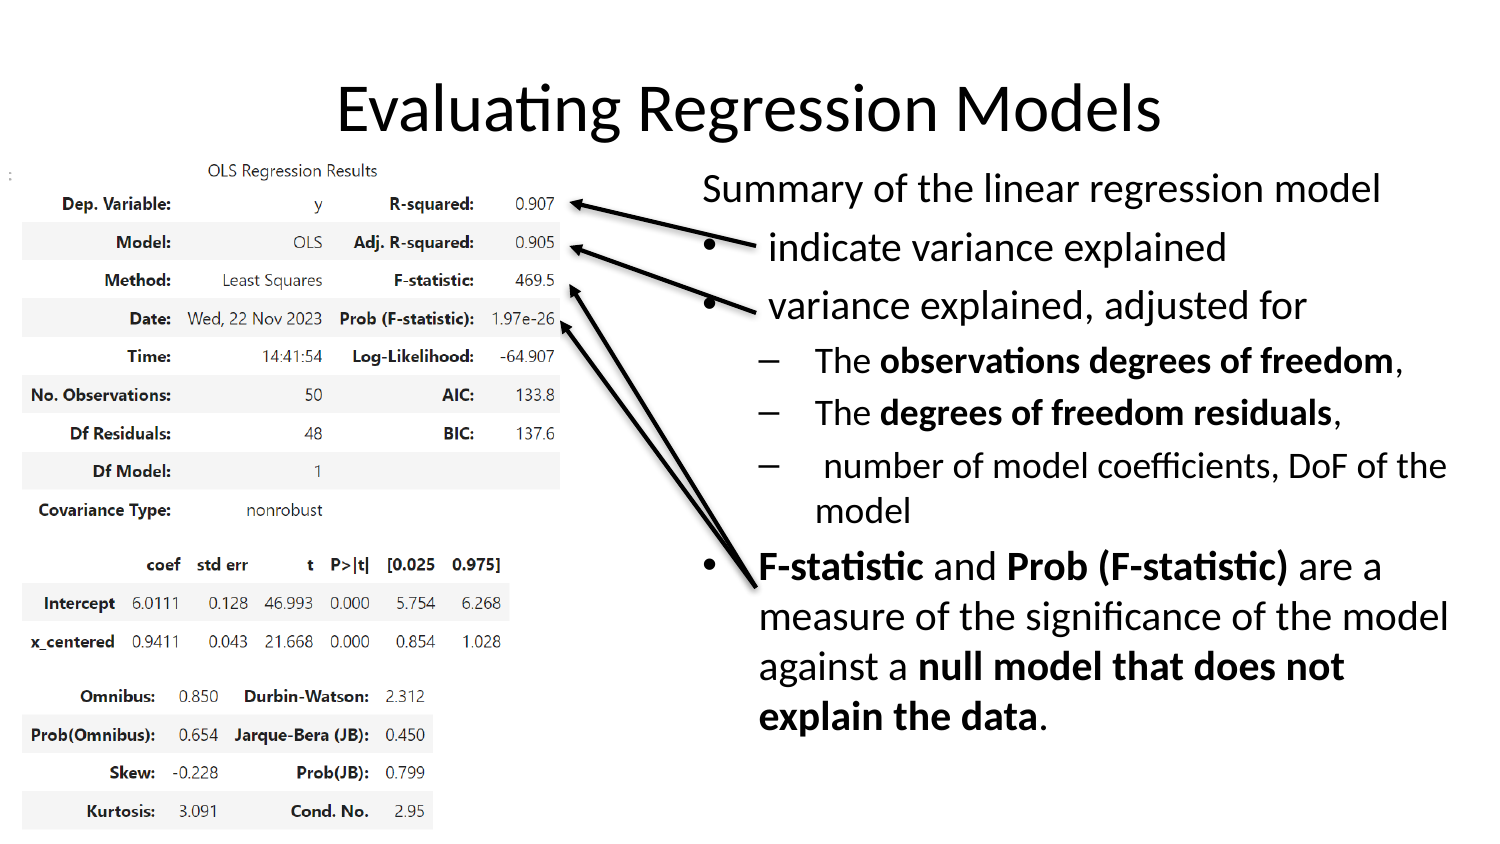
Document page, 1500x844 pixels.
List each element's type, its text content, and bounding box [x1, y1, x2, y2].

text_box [569, 245, 757, 283]
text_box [565, 320, 757, 588]
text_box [569, 283, 757, 319]
picture [8, 160, 561, 837]
title Evaluating Regression Models [75, 33, 1425, 175]
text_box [569, 201, 757, 245]
